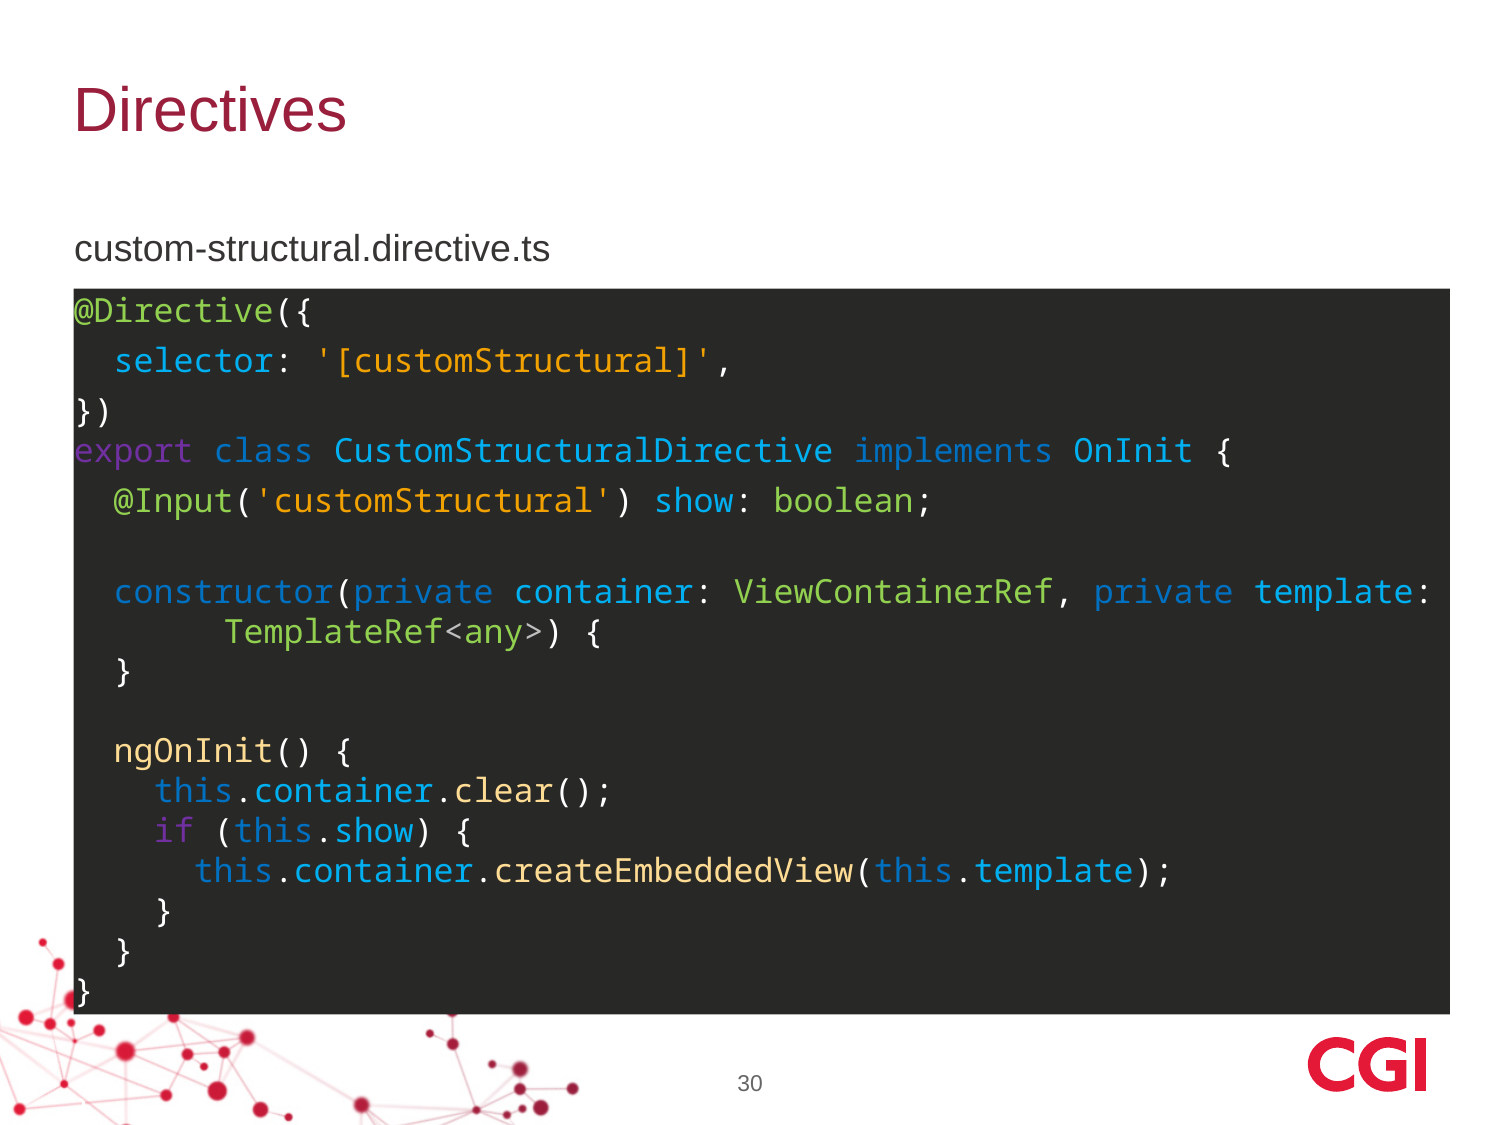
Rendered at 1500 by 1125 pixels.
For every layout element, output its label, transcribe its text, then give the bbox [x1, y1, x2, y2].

text_box custom-structural.directive.ts [74, 224, 726, 270]
title Directives [73, 30, 1425, 182]
list @Directive({ selector: '[customStructural]', }) export class CustomStructuralDirective implements OnInit { @Input('customStructural') show: boolean; constructor(private container: ViewContainerRef, private template: TemplateRef<any>) { } ngOnInit() { this.container.clear(); if (this.show) { this.container.createEmbeddedView(this.template); } } } } [73, 288, 1450, 1015]
slide_number 30 [686, 1068, 814, 1109]
picture [0, 908, 1500, 1125]
